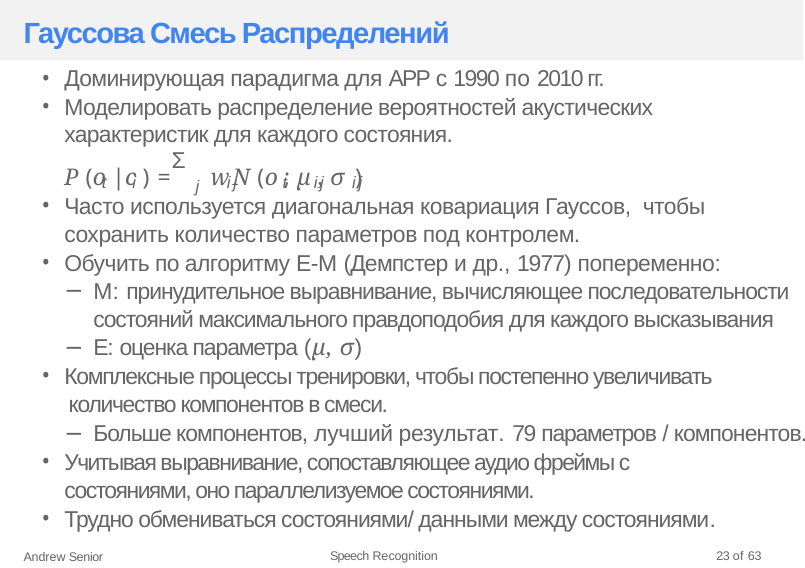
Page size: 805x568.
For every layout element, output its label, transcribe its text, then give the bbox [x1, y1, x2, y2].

title Гауссова Смесь Распределений [21, 11, 590, 110]
text_box P (o |c ) = w N (o ; µ , σ ) [62, 160, 377, 189]
text_box Часто используется диагональная ковариация Гауссов, чтобы сохранить количество параметров под контролем. Обучить по алгоритму E-M (Демпстер и др., 1977) попеременно: M: принудительное выравнивание, вычисляющее последовательности состояний максимального правдоподобия для каждого высказывания E: оценка параметра (µ, σ) Комплексные процессы тренировки, чтобы постепенно увеличивать количество компонентов в смеси. Больше компонентов, лучший результат. 79 параметров /компонентов. Учитывая выравнивание, сопоставляющее аудио фреймы с состояниями, оно параллелизуемое состояниями. Трудно обмениваться состояниями/ данными между состояниями. [39, 189, 805, 532]
text_box Доминирующая парадигма для АРР с 1990 по 2010 гг. Моделировать распределение вероятностей акустических характеристик для каждого состояния. [39, 60, 699, 148]
footer Andrew Senior [21, 549, 107, 568]
text_box Σ [169, 143, 198, 160]
slide_number Speech Recognition [327, 549, 441, 568]
text_box [0, 0, 804, 61]
slide_number 23 of 63 [712, 549, 765, 568]
